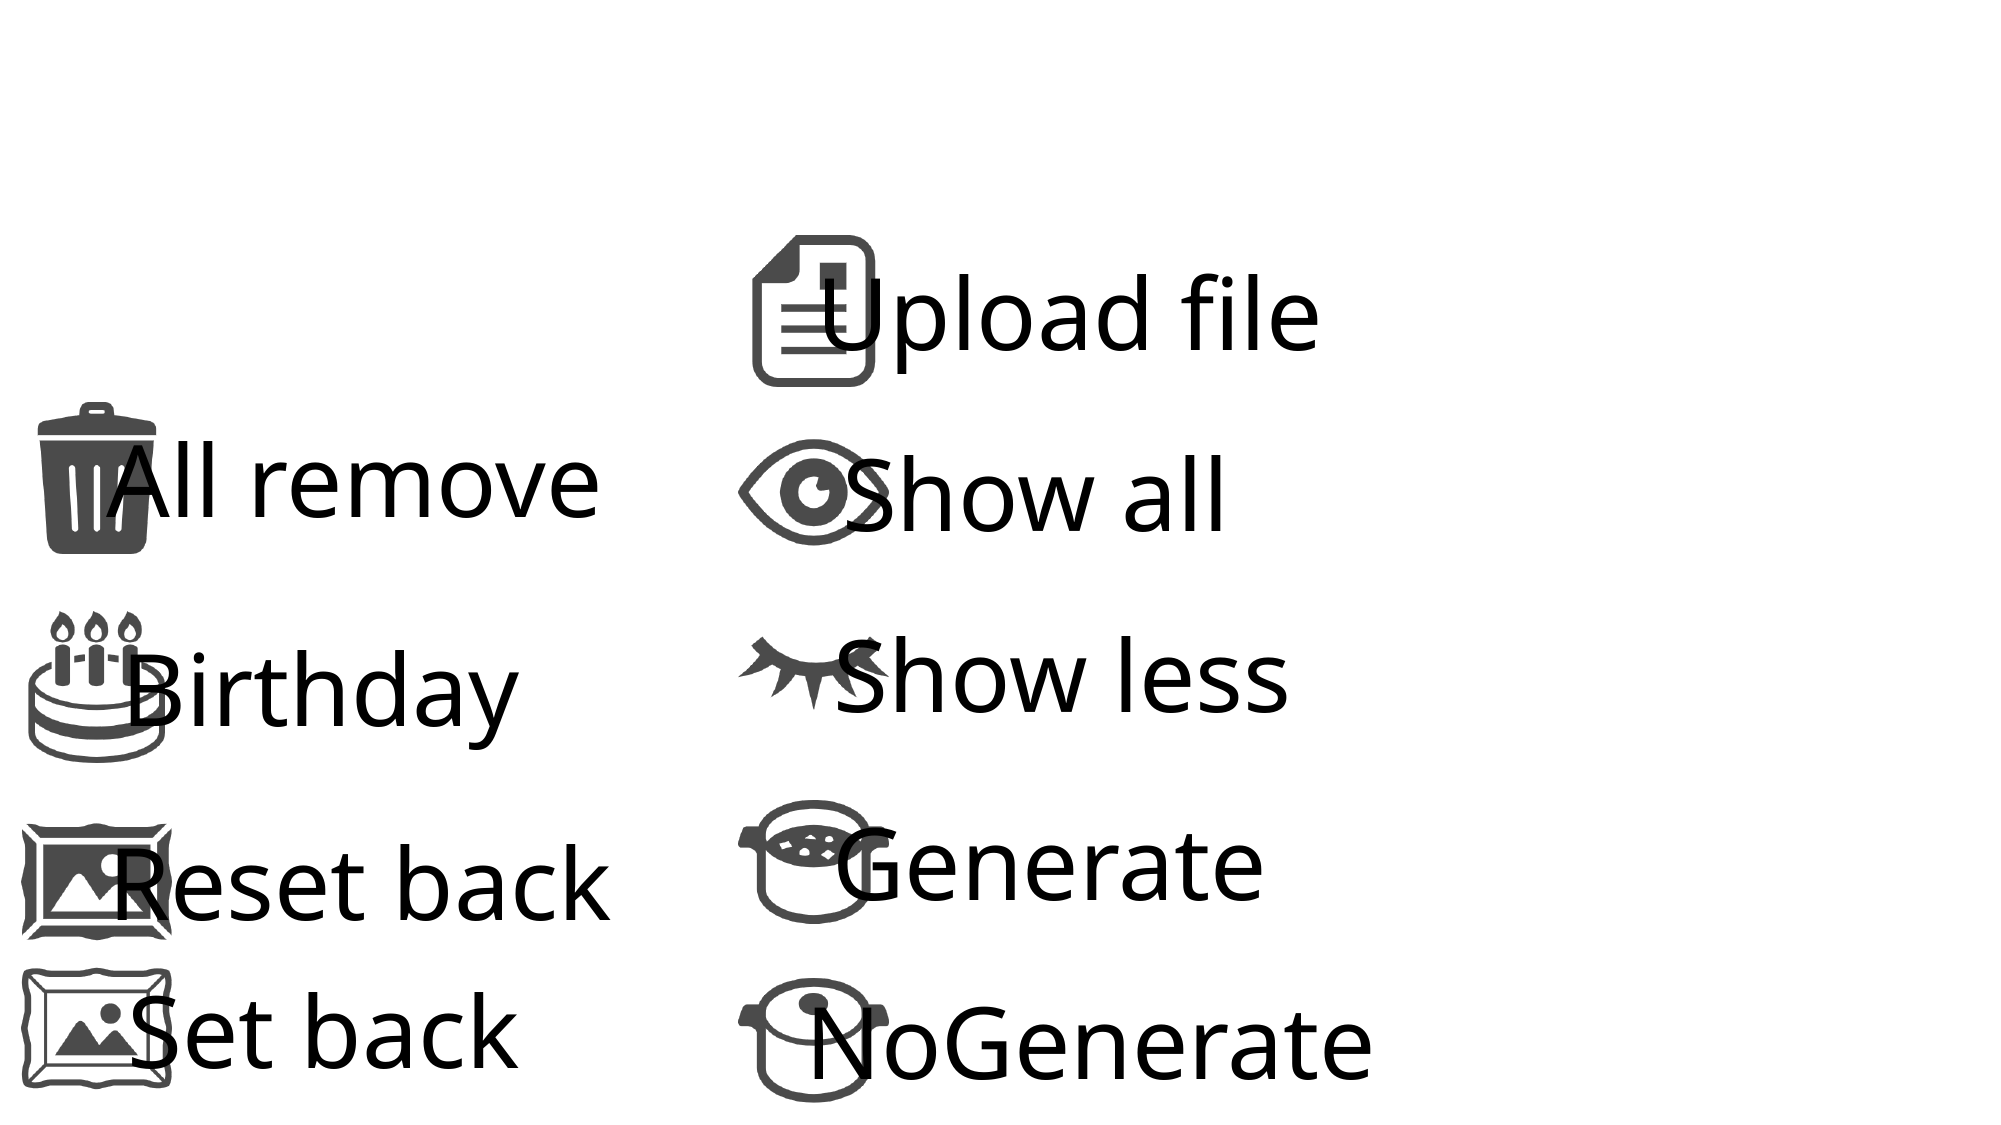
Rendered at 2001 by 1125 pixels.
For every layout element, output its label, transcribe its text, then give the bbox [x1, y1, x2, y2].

text_box Birthday [172, 619, 535, 754]
picture [738, 416, 889, 568]
text_box Reset back [172, 812, 628, 948]
text_box Upload file [889, 243, 1339, 378]
text_box Show less [889, 605, 1307, 740]
picture [21, 806, 172, 1104]
text_box Generate [889, 793, 1283, 929]
picture [738, 964, 889, 1116]
picture [738, 786, 889, 937]
picture [21, 402, 172, 554]
text_box All remove [172, 409, 618, 545]
picture [738, 235, 889, 387]
text_box Show all [889, 424, 1245, 559]
picture [21, 611, 172, 763]
text_box NoGenerate [889, 971, 1392, 1107]
text_box Set back [172, 961, 535, 1096]
picture [738, 597, 889, 749]
